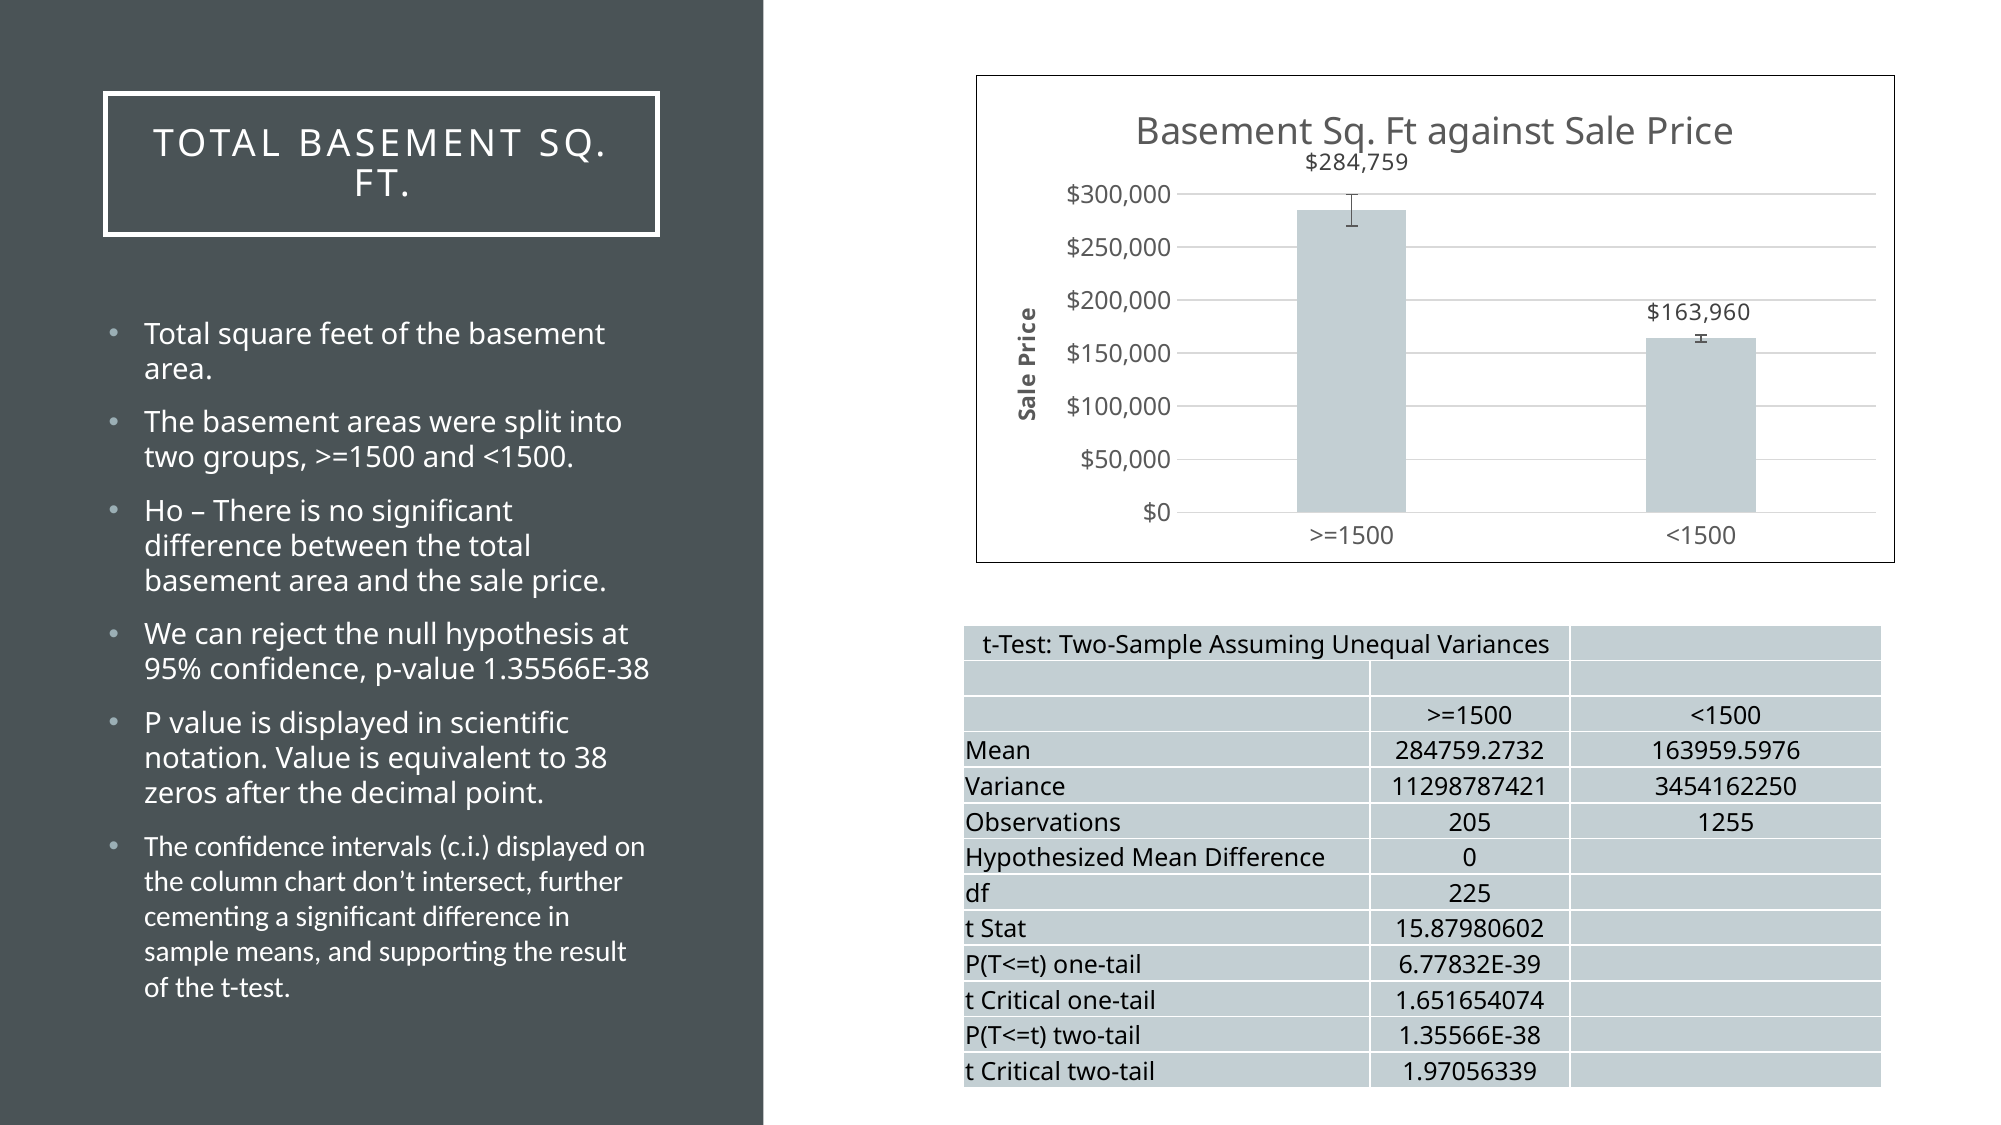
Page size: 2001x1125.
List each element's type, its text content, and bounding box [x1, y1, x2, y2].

table_cell Observations [964, 804, 1369, 838]
table_cell 1.97056339 [1371, 1053, 1569, 1087]
table_cell [1571, 661, 1881, 695]
table_cell [1571, 839, 1881, 873]
table_cell [1571, 1053, 1881, 1087]
table_cell >=1500 [1371, 697, 1569, 731]
table_cell [1571, 1017, 1881, 1051]
table_header [1571, 626, 1881, 660]
table_cell [1571, 875, 1881, 909]
table_cell 0 [1371, 839, 1569, 873]
table_cell 11298787421 [1371, 768, 1569, 802]
table_cell [1571, 982, 1881, 1016]
table_cell [1371, 661, 1569, 695]
table_cell Mean [964, 732, 1369, 766]
table_cell [1571, 911, 1881, 944]
table_cell 1.35566E-38 [1371, 1017, 1569, 1051]
table_cell Variance [964, 768, 1369, 802]
table_cell 6.77832E-39 [1371, 946, 1569, 980]
table_cell t Stat [964, 911, 1369, 944]
text_box [0, 0, 764, 1125]
text_box [764, 0, 2000, 1125]
table_cell 163959.5976 [1571, 732, 1881, 766]
table_cell P(T<=t) one-tail [964, 946, 1369, 980]
table_cell t Critical two-tail [964, 1053, 1369, 1087]
list Total square feet of the basement area. The basement areas were split into two groups, >=1500 and <1500. Ho – There is no significant difference between the total basement area and the sale price. We can reject the null hypothesis at 95% confidence, p-value 1.35566E-38 P value is displayed in scientific notation. Value is equivalent to 38 zeros after the decimal point. The confidence intervals (c.i.) displayed on the column chart don’t intersect, further cementing a significant difference in sample means, and supporting the result of the t-test. [93, 307, 670, 1032]
table_cell [964, 697, 1369, 731]
title Total basement sq. ft. [103, 91, 660, 237]
table_cell P(T<=t) two-tail [964, 1017, 1369, 1051]
table_cell df [964, 875, 1369, 909]
table_cell [964, 661, 1369, 695]
table_cell 1.651654074 [1371, 982, 1569, 1016]
table_cell 225 [1371, 875, 1569, 909]
table_cell t Critical one-tail [964, 982, 1369, 1016]
table_cell 15.87980602 [1371, 911, 1569, 944]
table_cell Hypothesized Mean Difference [964, 839, 1369, 873]
table_cell 3454162250 [1571, 768, 1881, 802]
table_cell <1500 [1571, 697, 1881, 731]
table_cell 284759.2732 [1371, 732, 1569, 766]
table_cell 1255 [1571, 804, 1881, 838]
table_header t-Test: Two-Sample Assuming Unequal Variances [964, 626, 1569, 660]
table_cell 205 [1371, 804, 1569, 838]
chart [976, 75, 1895, 563]
table_cell [1571, 946, 1881, 980]
